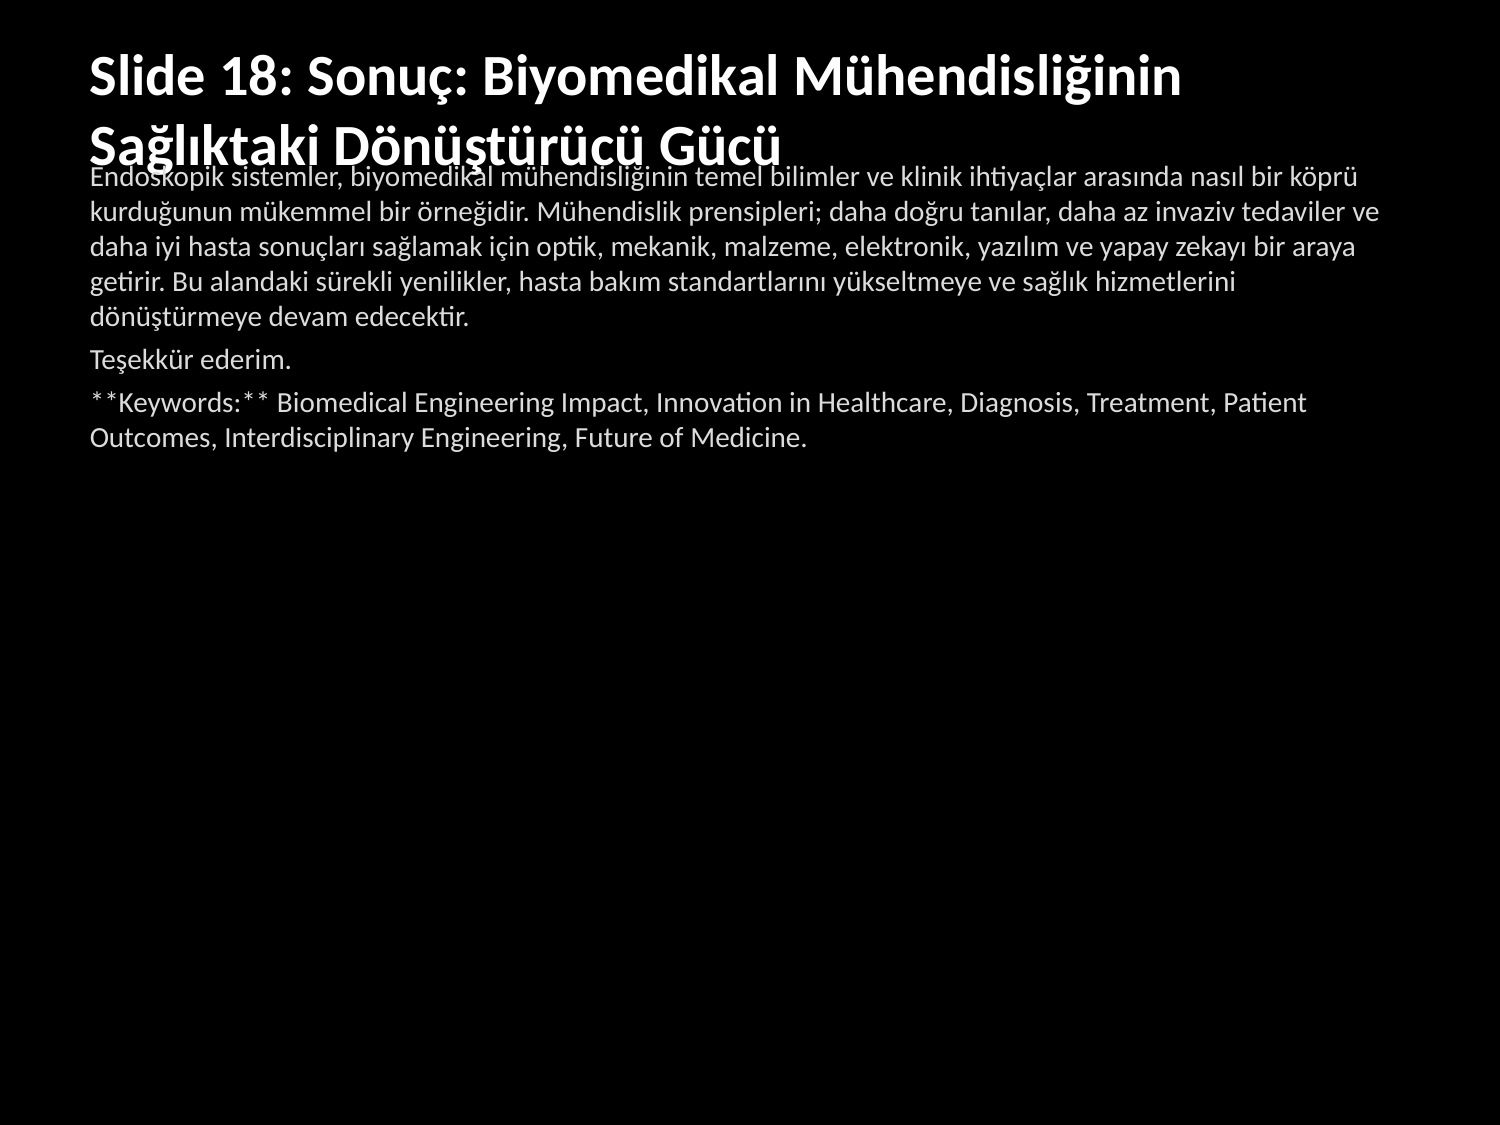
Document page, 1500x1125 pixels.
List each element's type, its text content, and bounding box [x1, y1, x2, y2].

text_box Slide 18: Sonuç: Biyomedikal Mühendisliğinin Sağlıktaki Dönüştürücü Gücü [74, 29, 1425, 149]
text_box Endoskopik sistemler, biyomedikal mühendisliğinin temel bilimler ve klinik ihtiyaçlar arasında nasıl bir köprü kurduğunun mükemmel bir örneğidir. Mühendislik prensipleri; daha doğru tanılar, daha az invaziv tedaviler ve daha iyi hasta sonuçları sağlamak için optik, mekanik, malzeme, elektronik, yazılım ve yapay zekayı bir araya getirir. Bu alandaki sürekli yenilikler, hasta bakım standartlarını yükseltmeye ve sağlık hizmetlerini dönüştürmeye devam edecektir. Teşekkür ederim. **Keywords:** Biomedical Engineering Impact, Innovation in Healthcare, Diagnosis, Treatment, Patient Outcomes, Interdisciplinary Engineering, Future of Medicine. [74, 149, 1425, 461]
